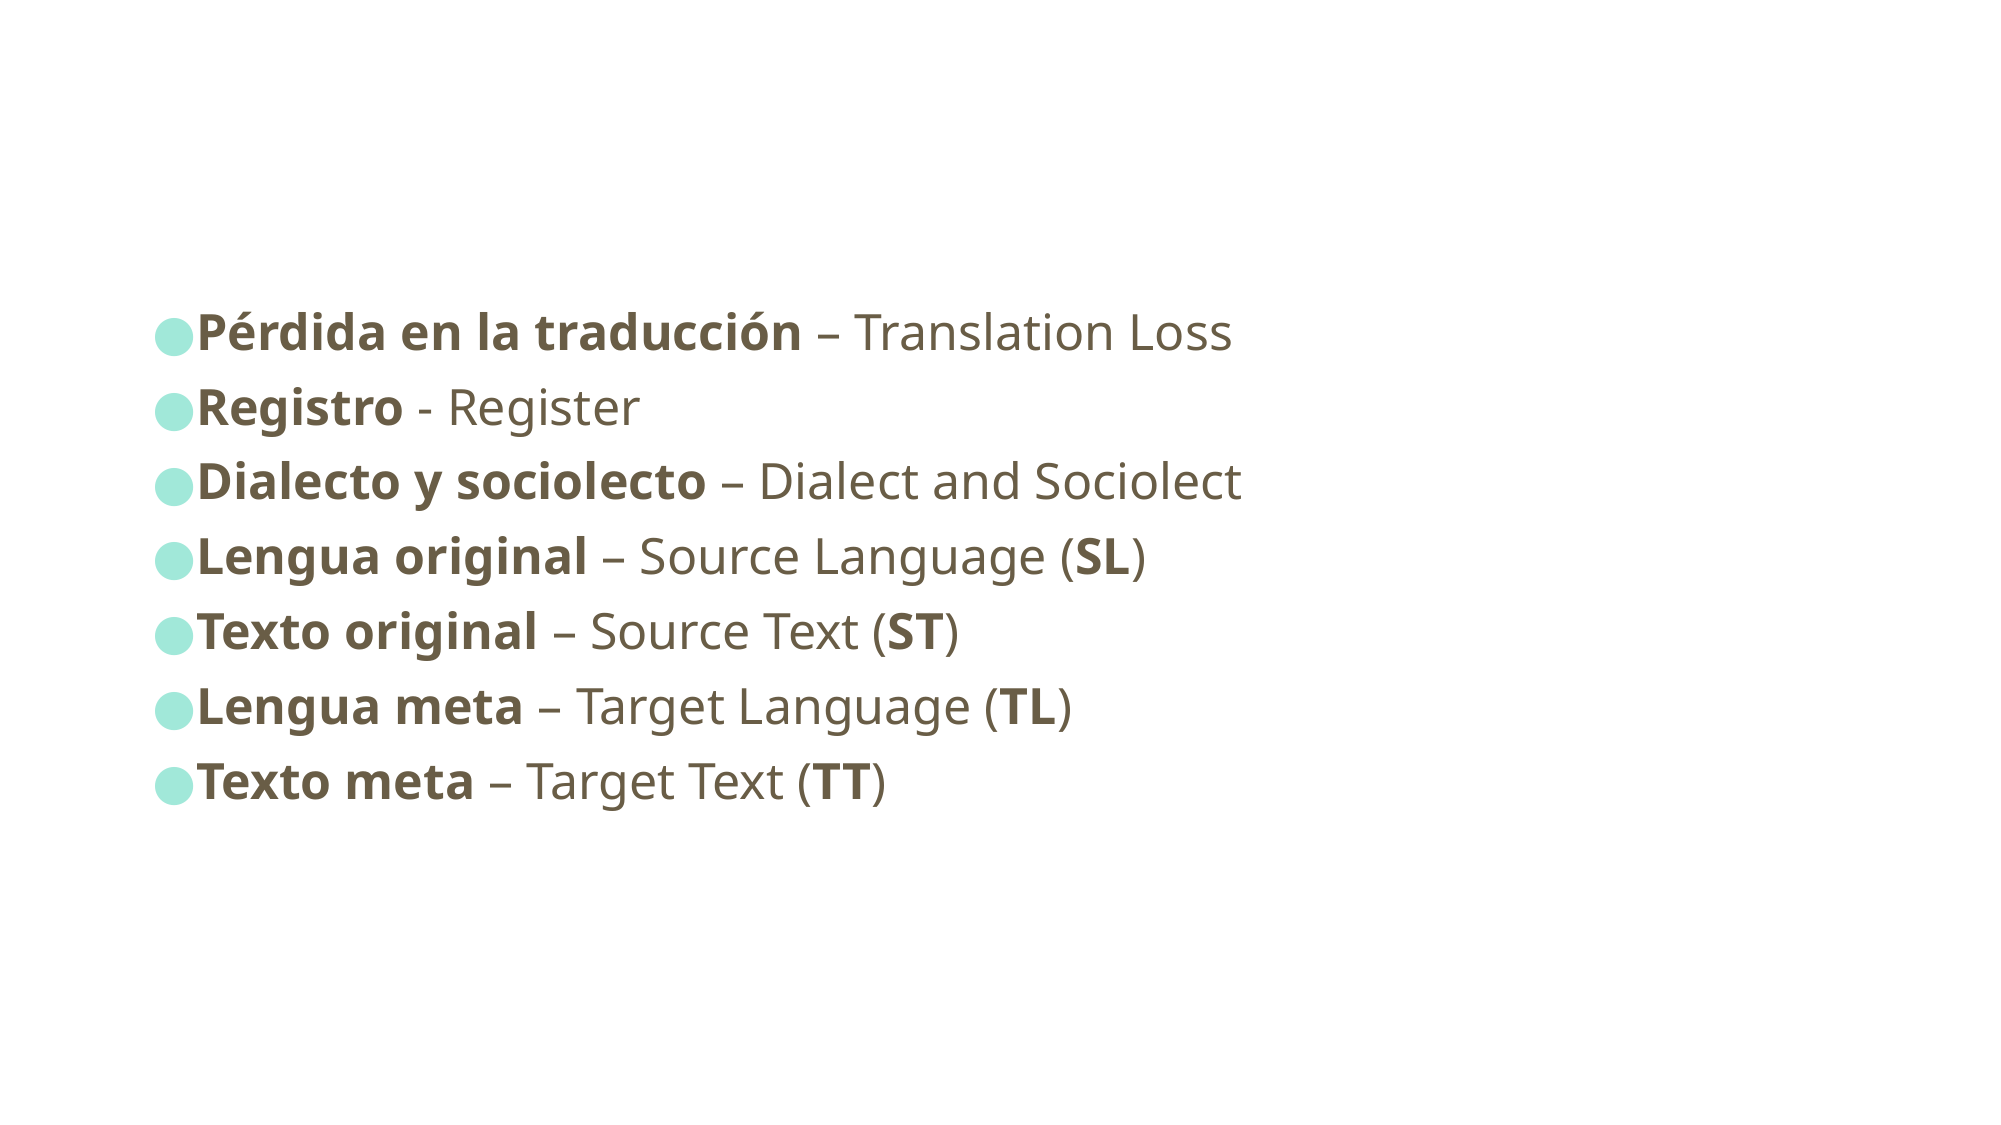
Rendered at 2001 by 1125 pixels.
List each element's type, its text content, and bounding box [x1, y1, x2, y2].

list Pérdida en la traducción – Translation Loss Registro - Register Dialecto y sociolecto – Dialect and Sociolect Lengua original – Source Language (SL) Texto original – Source Text (ST) Lengua meta – Target Language (TL) Texto meta – Target Text (TT) [137, 299, 1863, 1014]
